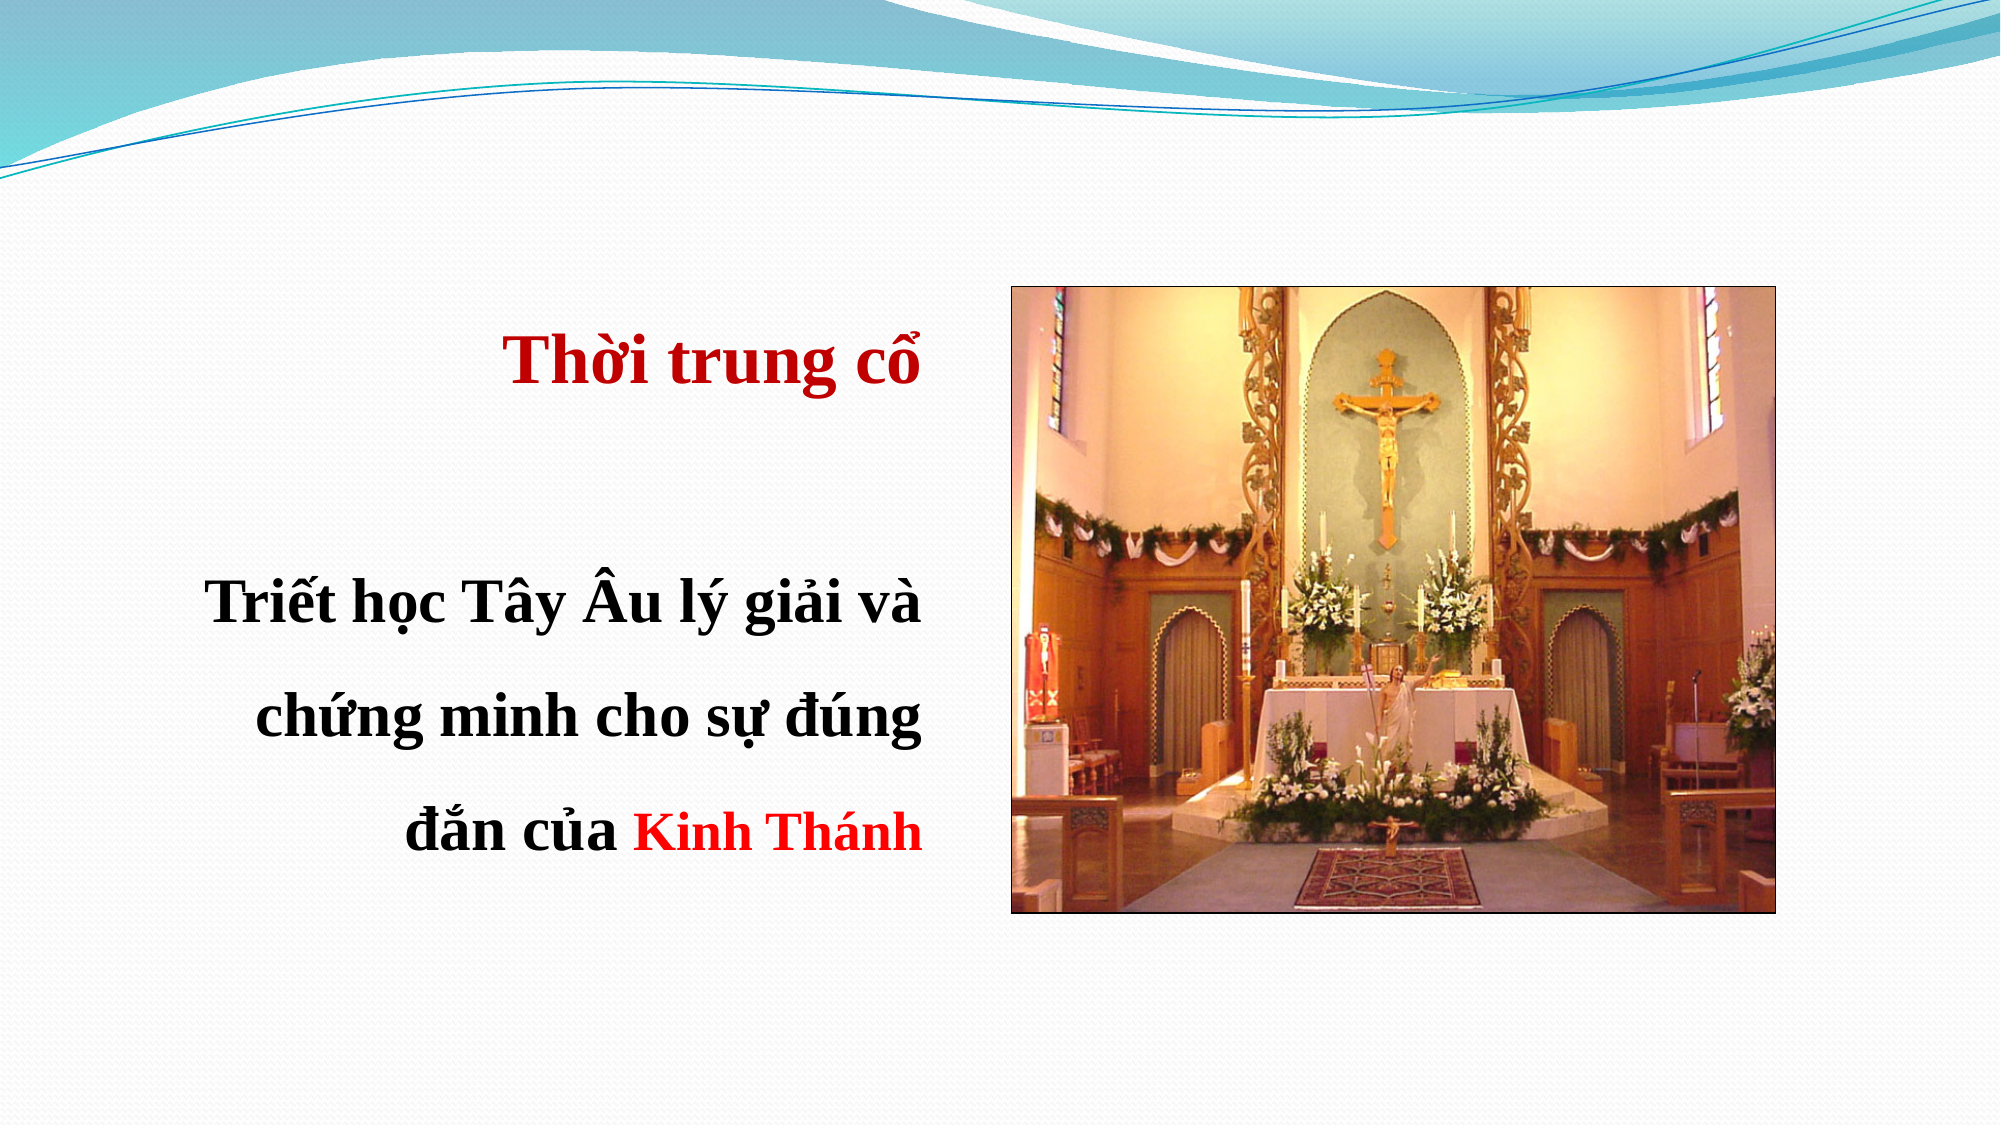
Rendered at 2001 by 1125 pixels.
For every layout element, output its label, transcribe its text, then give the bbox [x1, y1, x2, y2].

picture [1012, 287, 1776, 913]
list Thời trung cổ Triết học Tây Âu lý giải và chứng minh cho sự đúng đắn của Kinh Thánh [187, 262, 938, 938]
